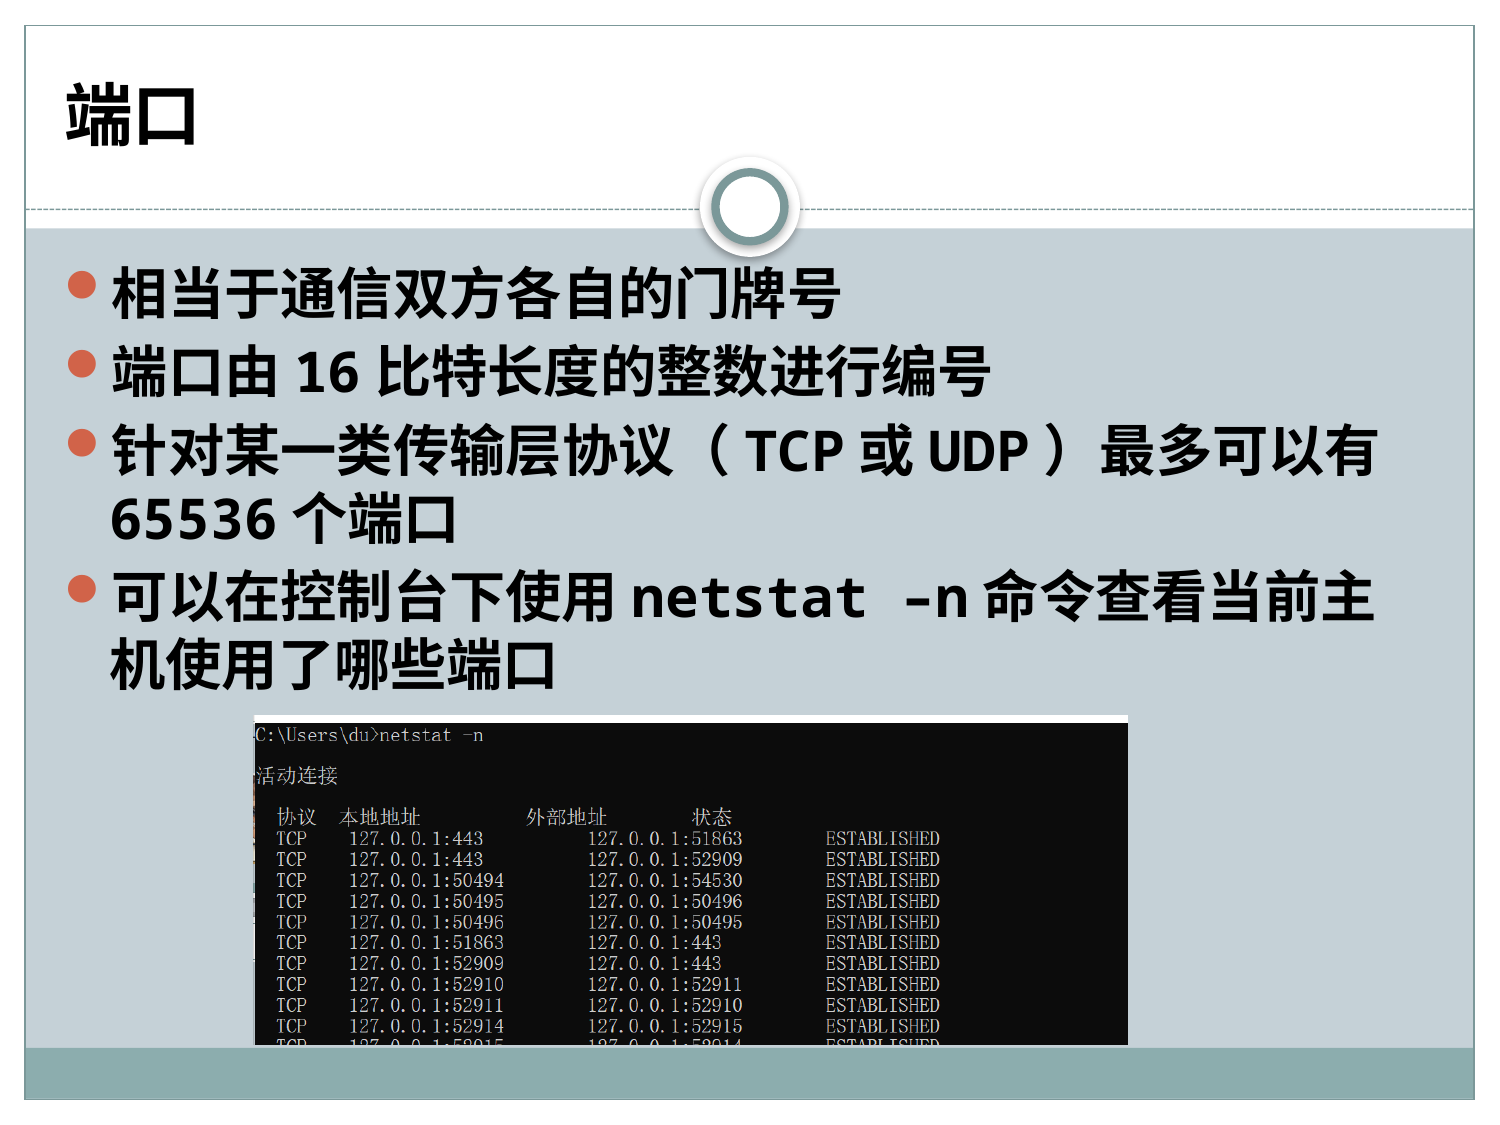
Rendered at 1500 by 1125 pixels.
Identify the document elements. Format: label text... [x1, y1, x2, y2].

list 相当于通信双方各自的门牌号 端口由16比特长度的整数进行编号 针对某一类传输层协议（TCP或UDP）最多可以有65536个端口 可以在控制台下使用netstat –n命令查看当前主机使用了哪些端口 [49, 250, 1445, 1001]
picture [253, 715, 1129, 1046]
title 端口 [49, 37, 1450, 162]
